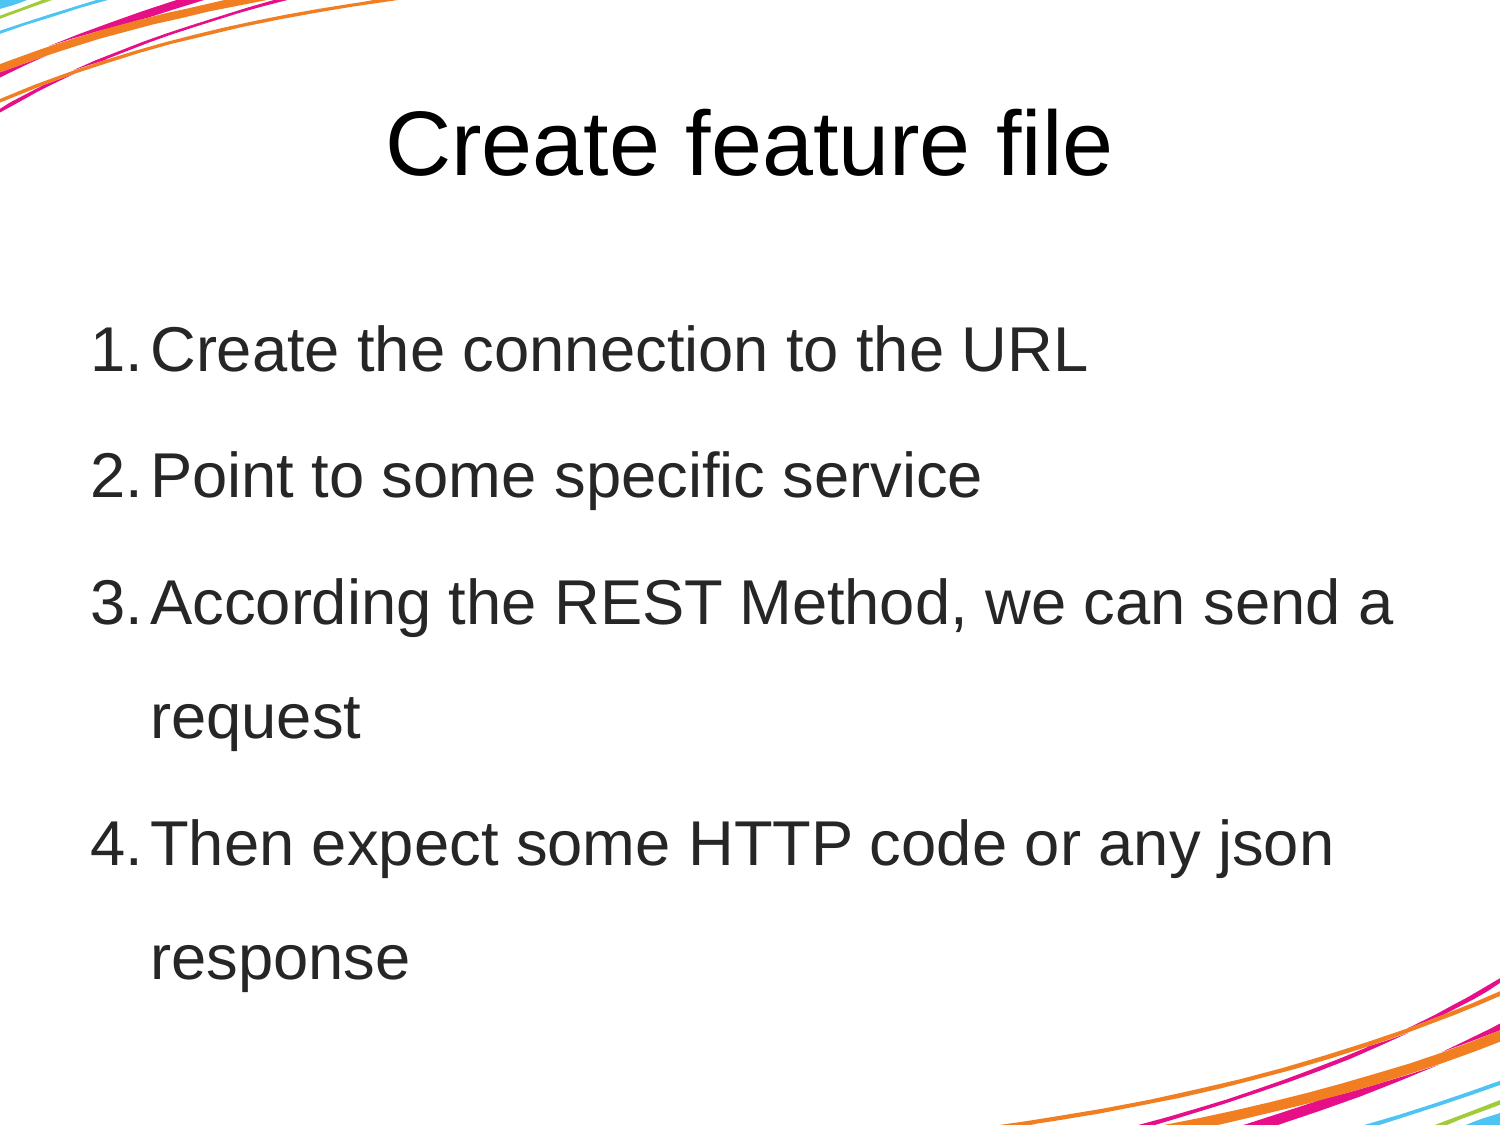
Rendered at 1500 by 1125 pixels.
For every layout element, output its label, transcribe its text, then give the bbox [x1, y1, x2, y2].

list Create the connection to the URL Point to some specific service According the REST Method, we can send a request Then expect some HTTP code or any json response [75, 914, 1425, 1005]
text_box [39, 379, 1472, 914]
list Create the connection to the URL Point to some specific service According the REST Method, we can send a request Then expect some HTTP code or any json response [75, 262, 1425, 379]
title Create feature file [75, 45, 1425, 233]
